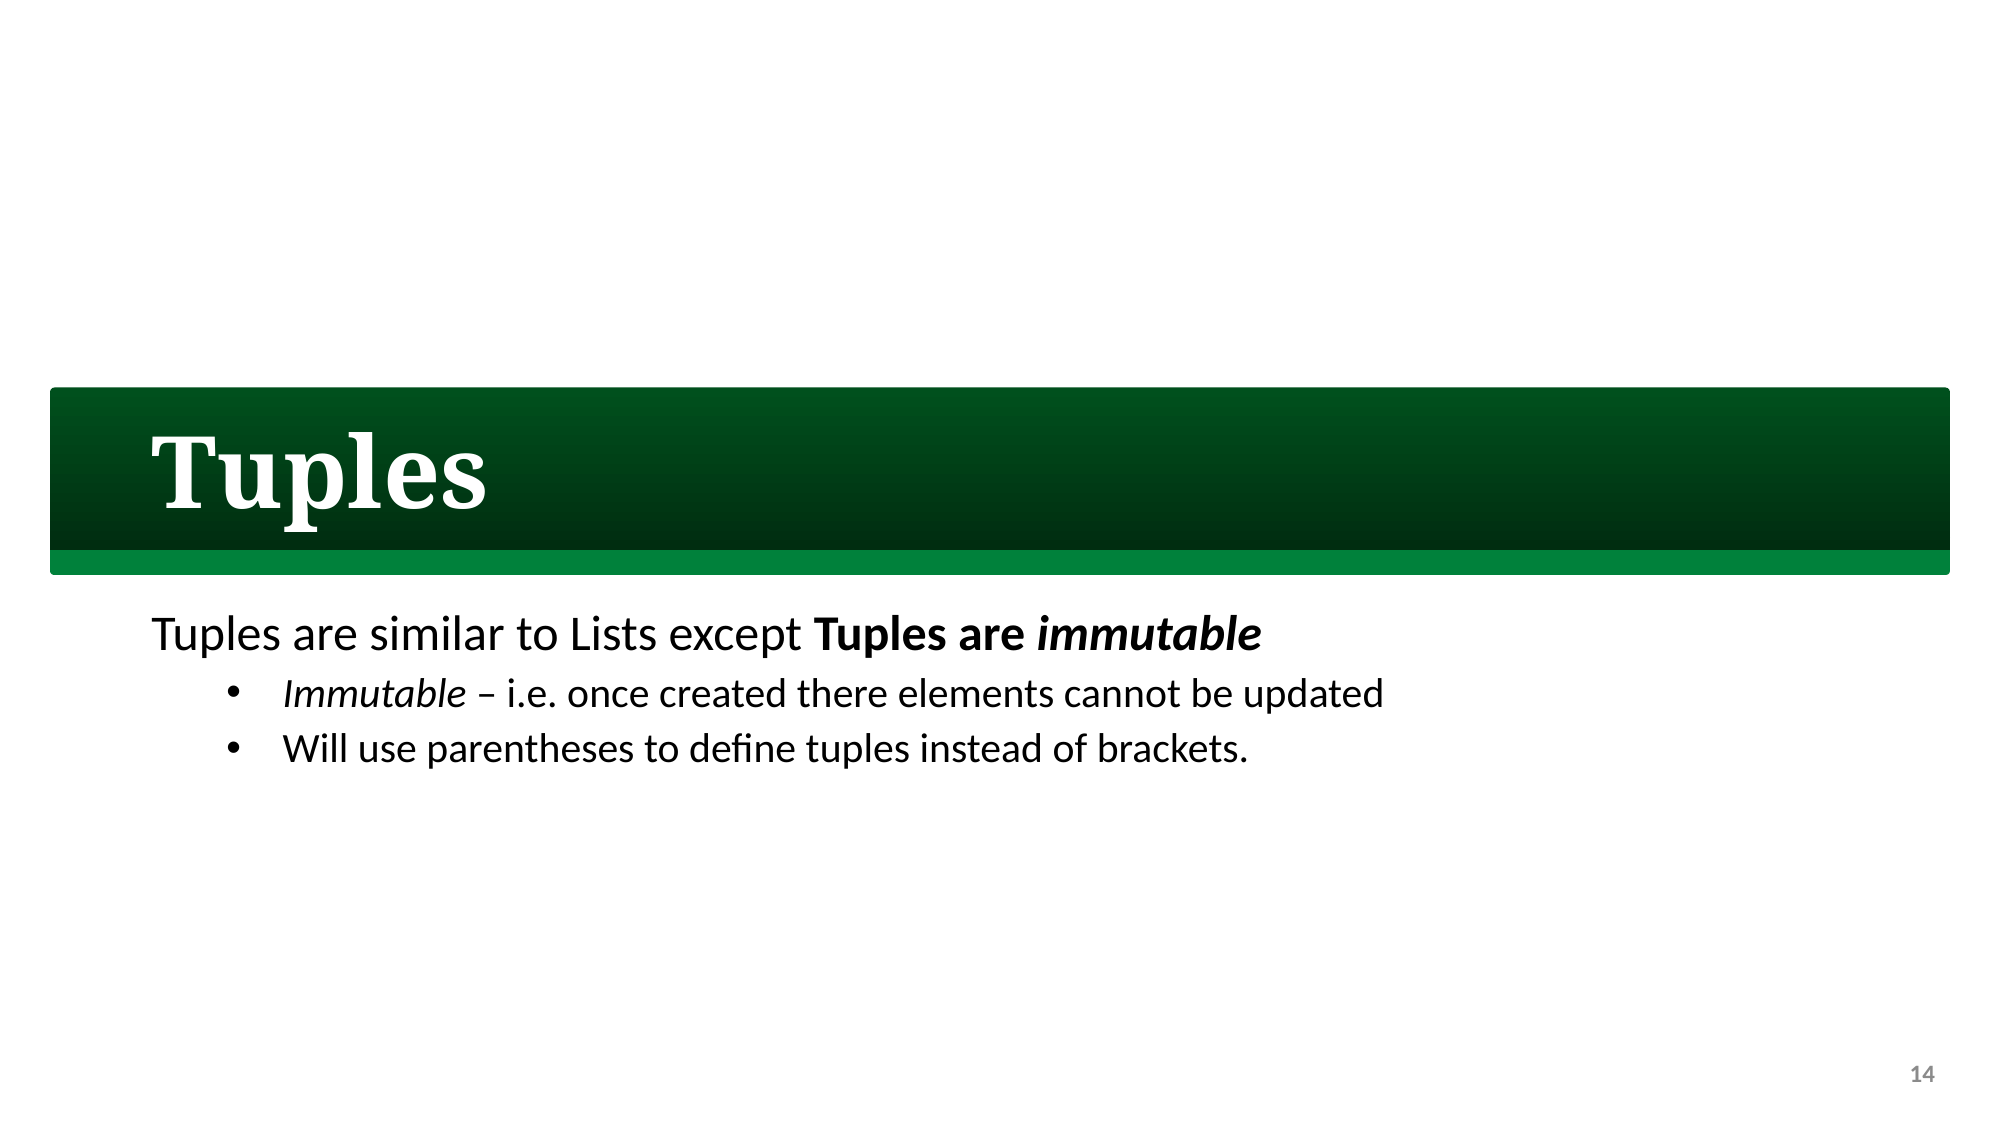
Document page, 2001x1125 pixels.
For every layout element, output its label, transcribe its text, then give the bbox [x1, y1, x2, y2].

slide_number 14 [1500, 1042, 1951, 1103]
title Tuples [136, 399, 1862, 554]
list Tuples are similar to Lists except Tuples are immutable Immutable – i.e. once created there elements cannot be updated Will use parentheses to define tuples instead of brackets. [136, 599, 1862, 846]
